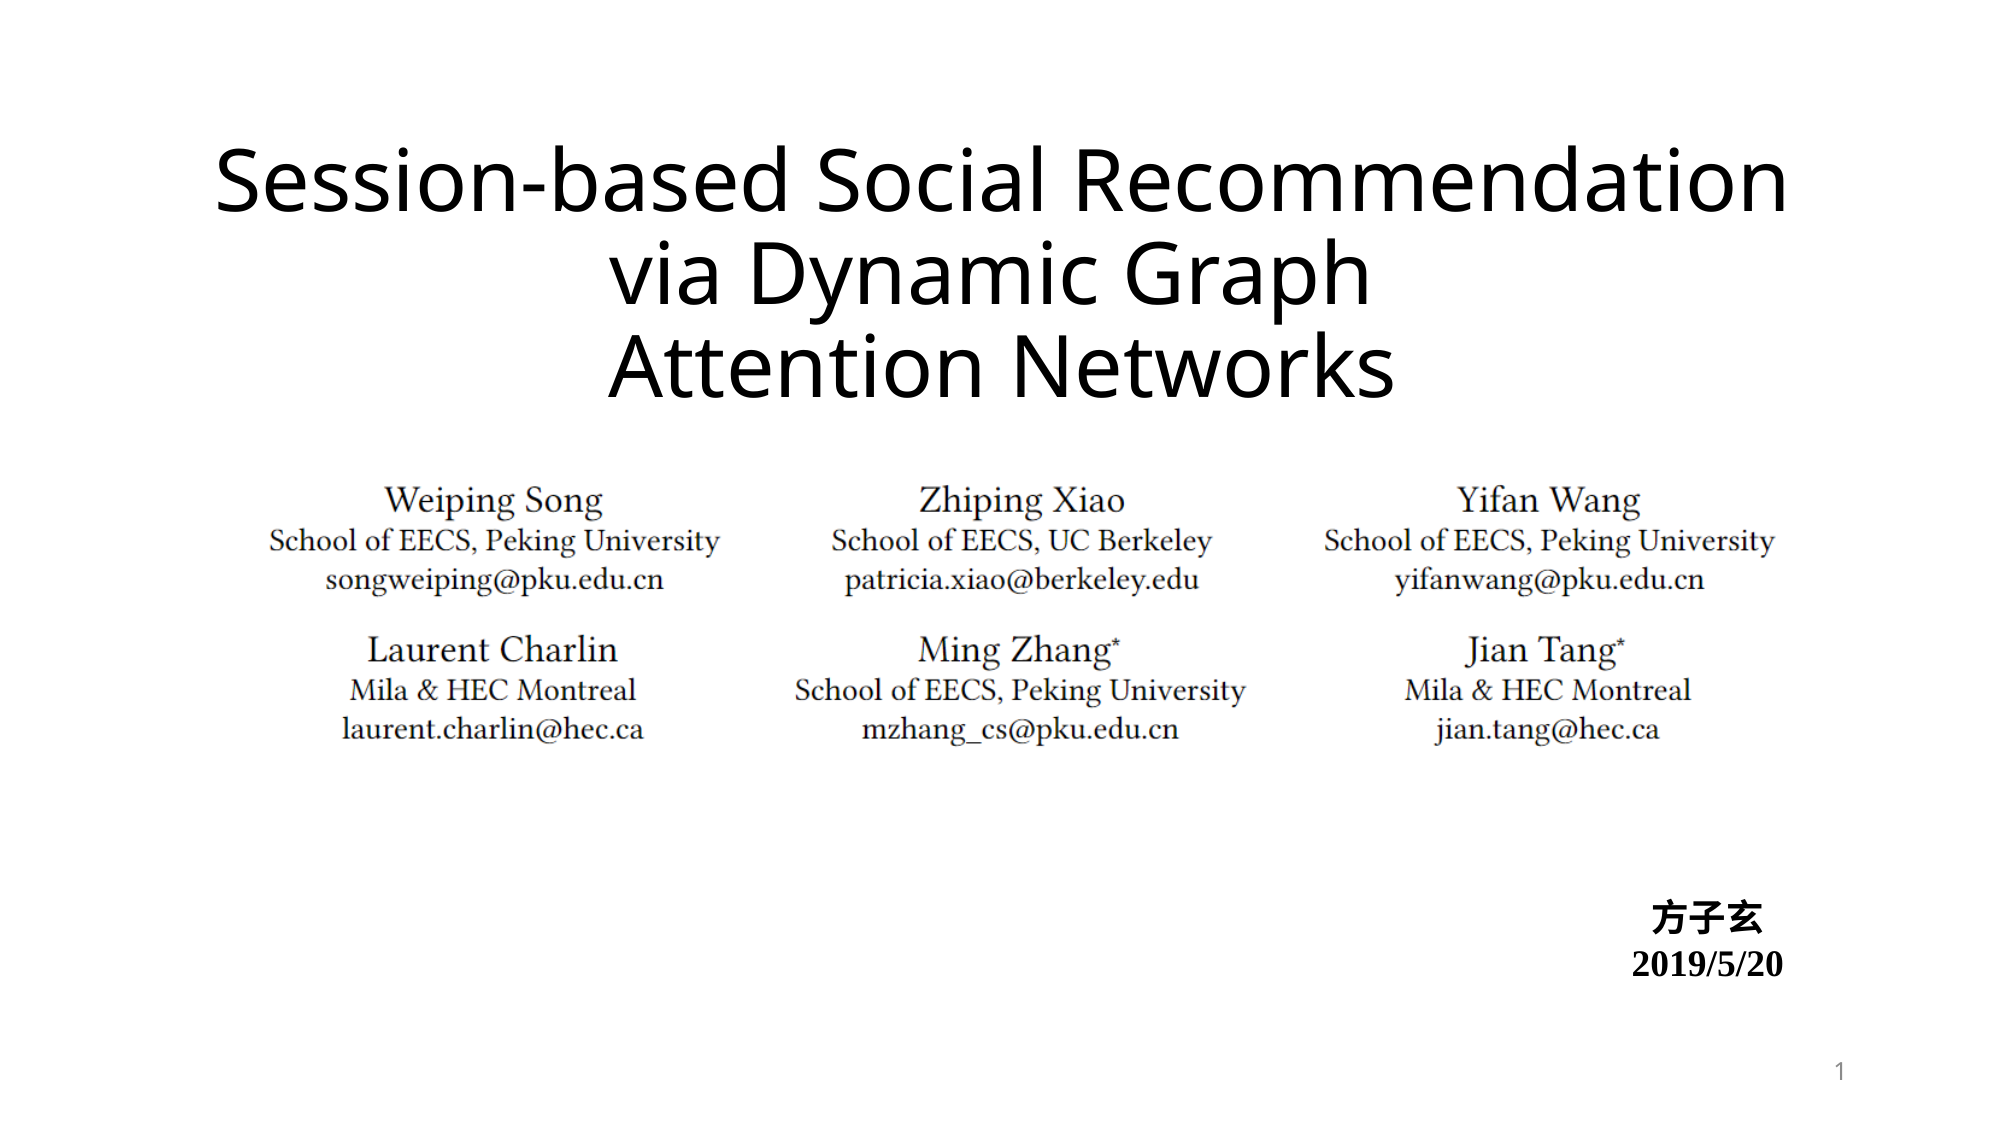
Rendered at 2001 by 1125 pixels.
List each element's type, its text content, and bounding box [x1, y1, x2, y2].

picture [248, 465, 1800, 758]
text_box 方子玄 2019/5/20 [1616, 886, 1799, 992]
slide_number 1 [1412, 1042, 1863, 1103]
text_box Session-based Social Recommendation via Dynamic Graph Attention Networks [142, 126, 1865, 611]
